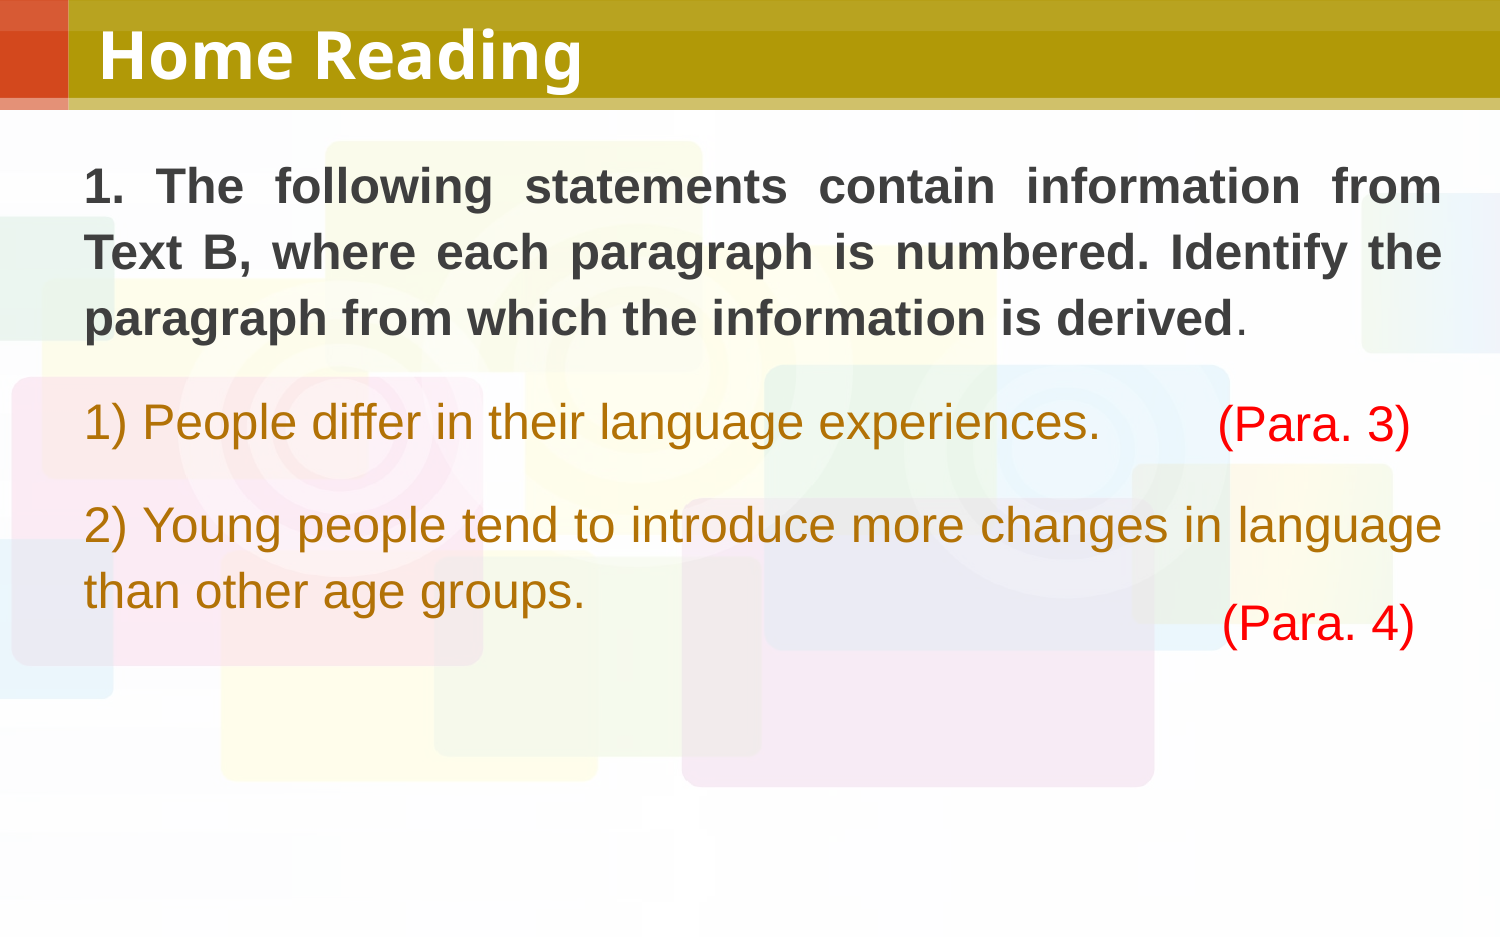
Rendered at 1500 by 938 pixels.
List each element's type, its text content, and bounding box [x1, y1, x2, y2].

list 1. The following statements contain information from Text B, where each paragraph is numbered. Identify the paragraph from which the information is derived. 1) People differ in their language experiences. 2) Young people tend to introduce more changes in language than other age groups. [68, 140, 1459, 851]
text_box (Para. 4) [1206, 565, 1455, 658]
text_box (Para. 3) [1202, 366, 1451, 459]
title Home Reading [82, 11, 1429, 105]
